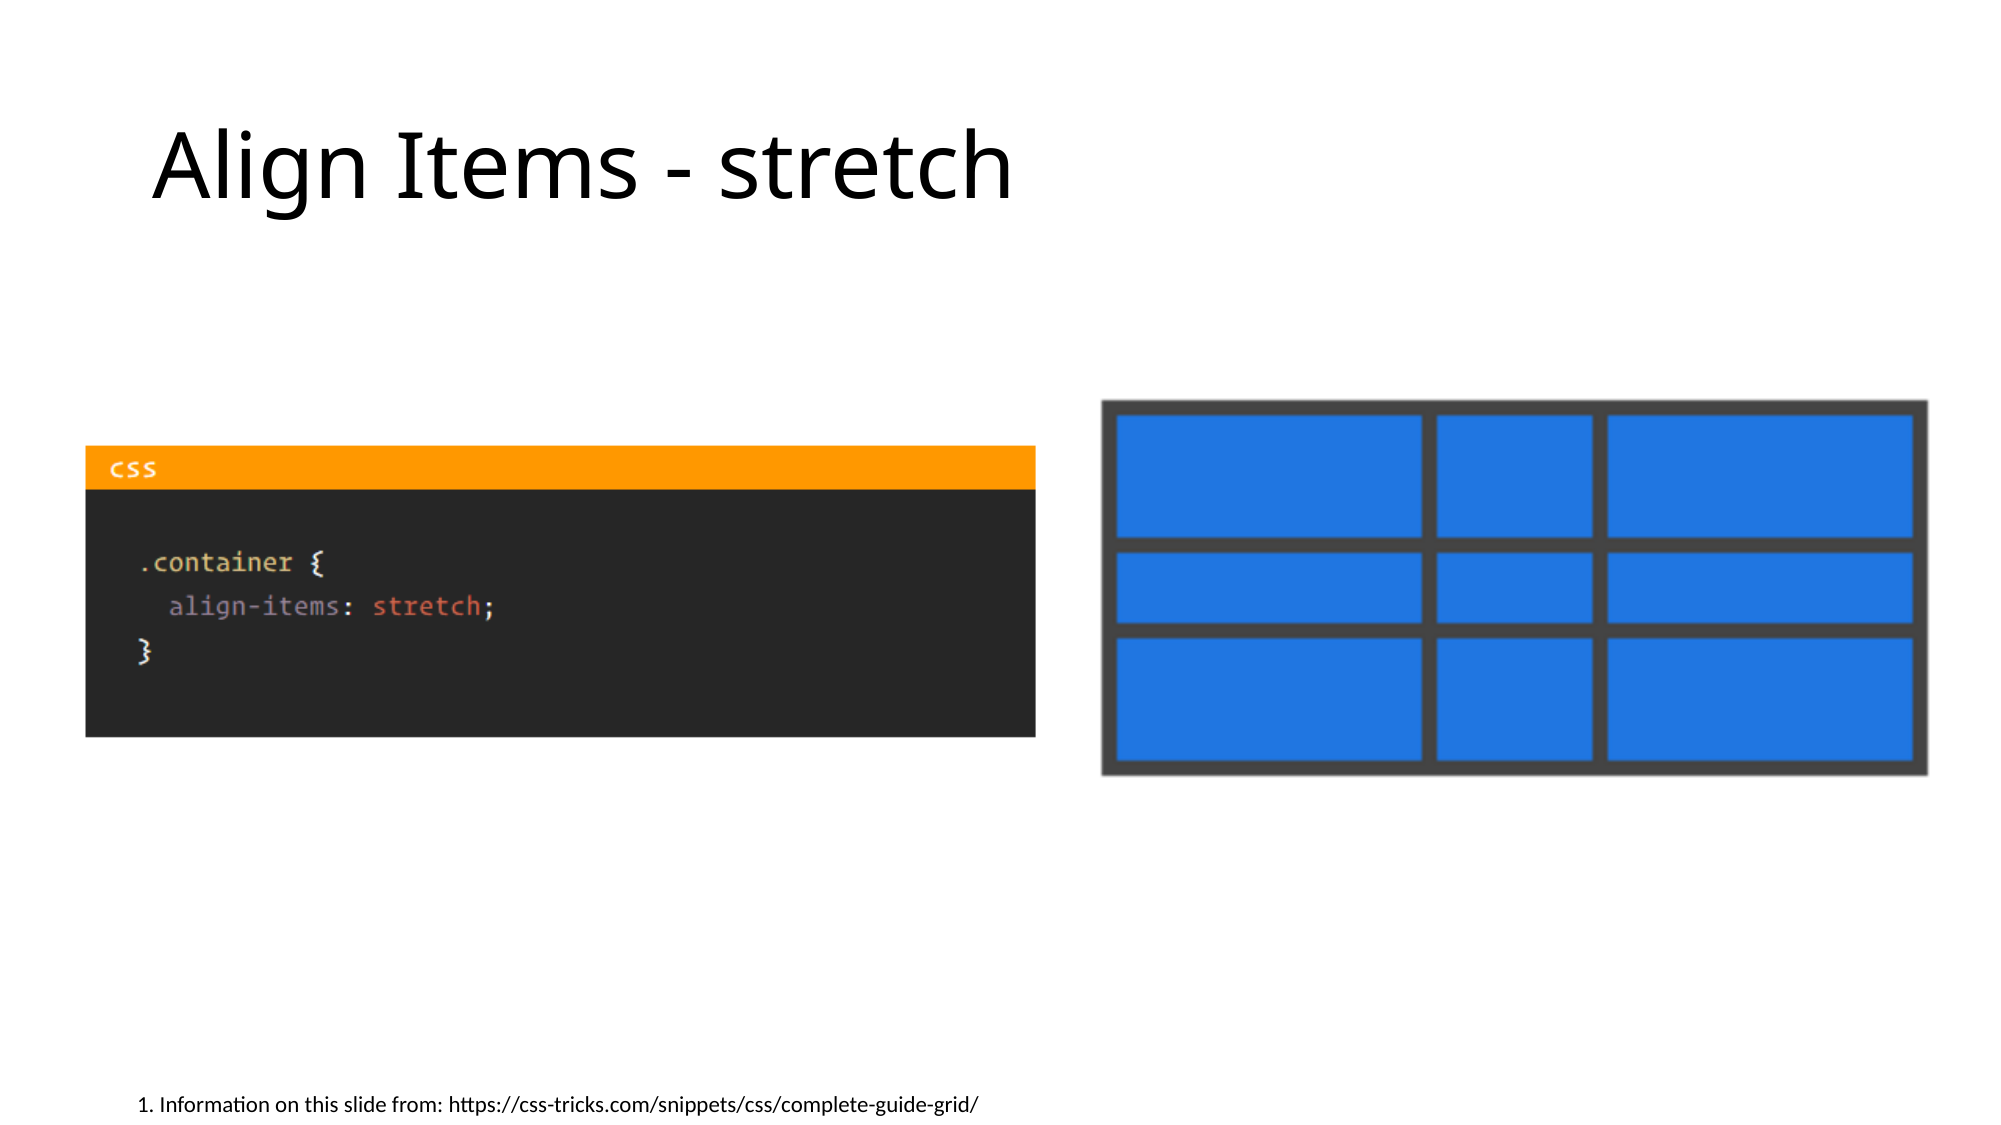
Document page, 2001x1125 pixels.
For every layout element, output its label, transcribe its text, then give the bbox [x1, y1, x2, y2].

title Align Items - stretch [137, 59, 1863, 278]
picture [78, 435, 1050, 750]
text_box 1. Information on this slide from: https://css-tricks.com/snippets/css/complete-guide-grid/ [122, 1082, 1854, 1125]
picture [1088, 388, 1950, 798]
